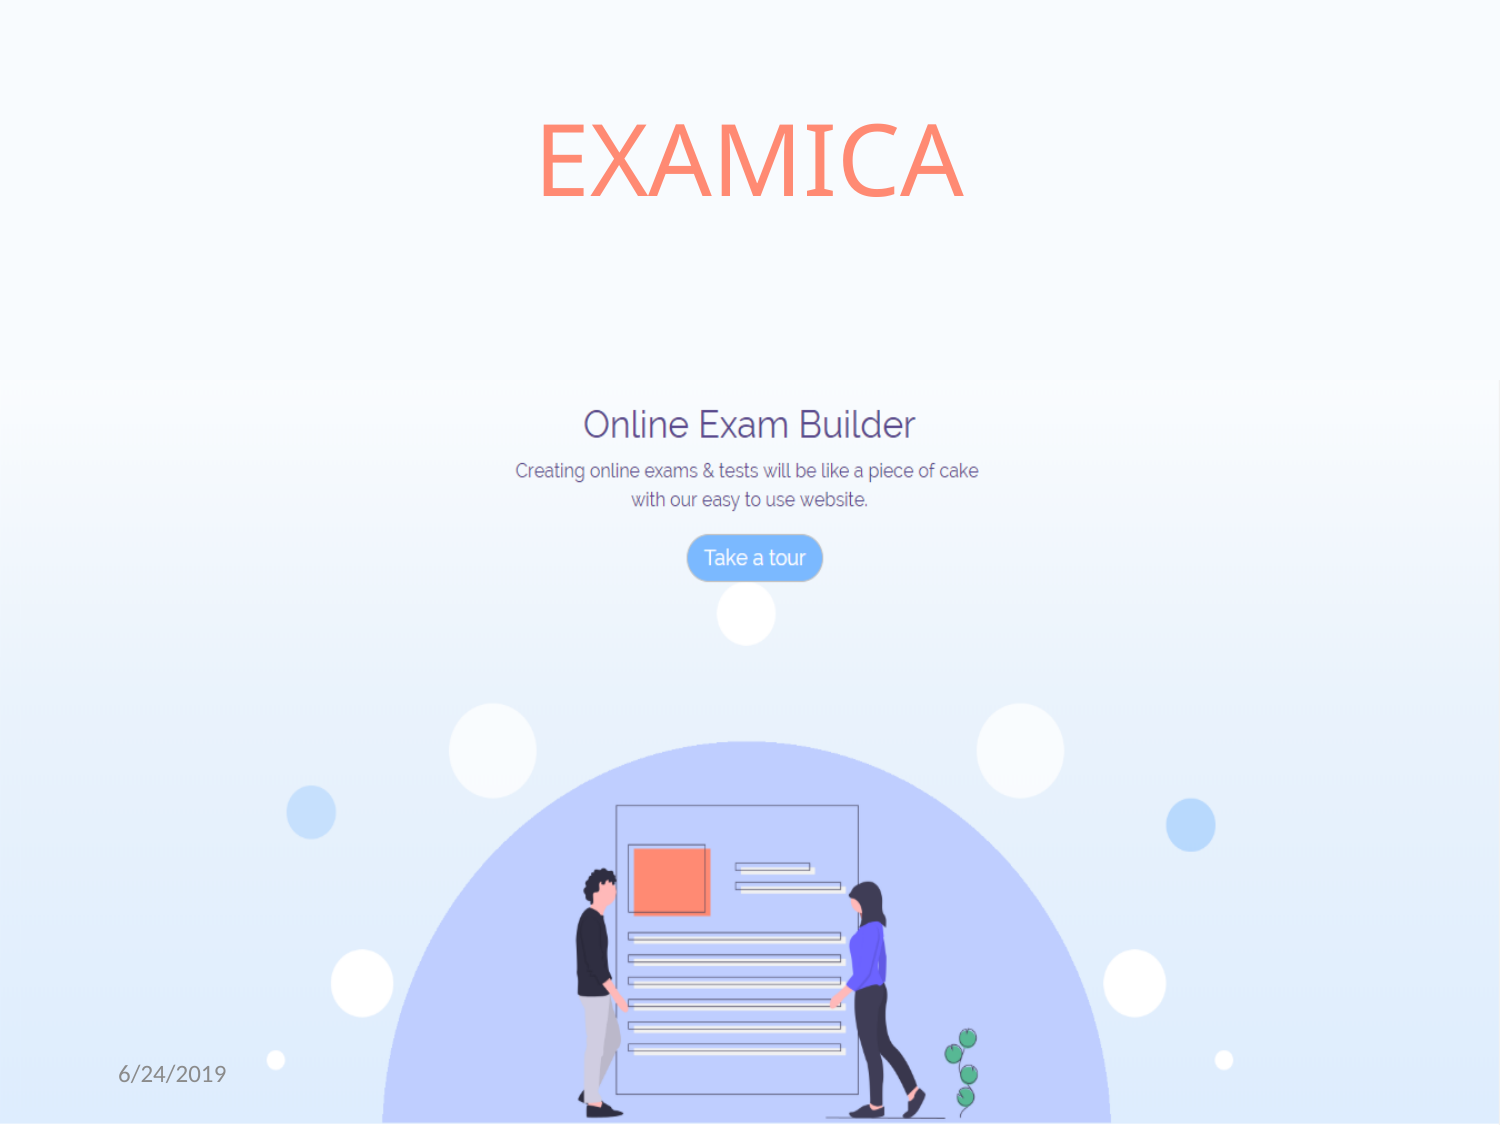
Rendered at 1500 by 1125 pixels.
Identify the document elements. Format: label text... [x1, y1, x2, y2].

text_box EXAMICA [212, 83, 1288, 224]
picture [0, 380, 1500, 1125]
